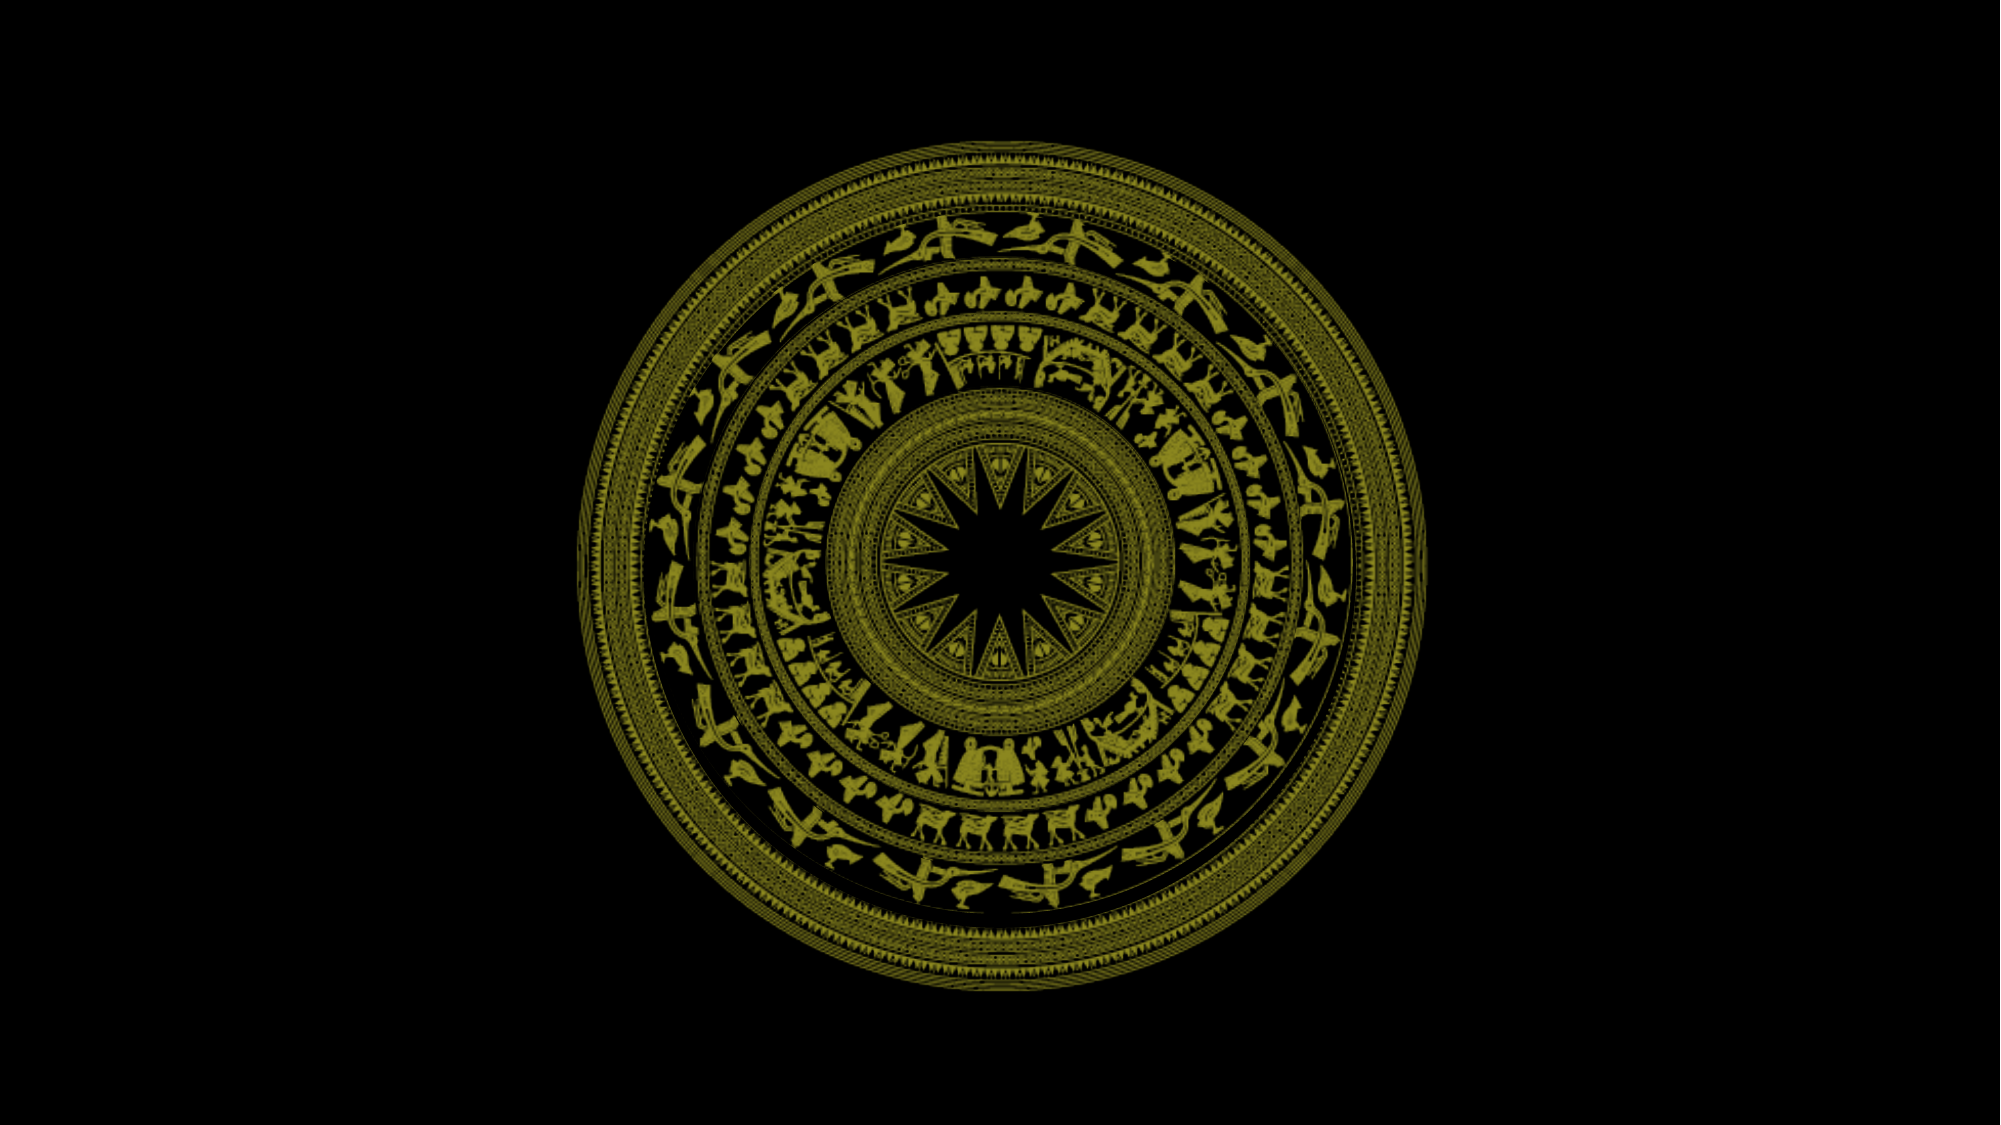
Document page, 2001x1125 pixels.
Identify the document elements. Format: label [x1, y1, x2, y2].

picture [565, 127, 1435, 998]
